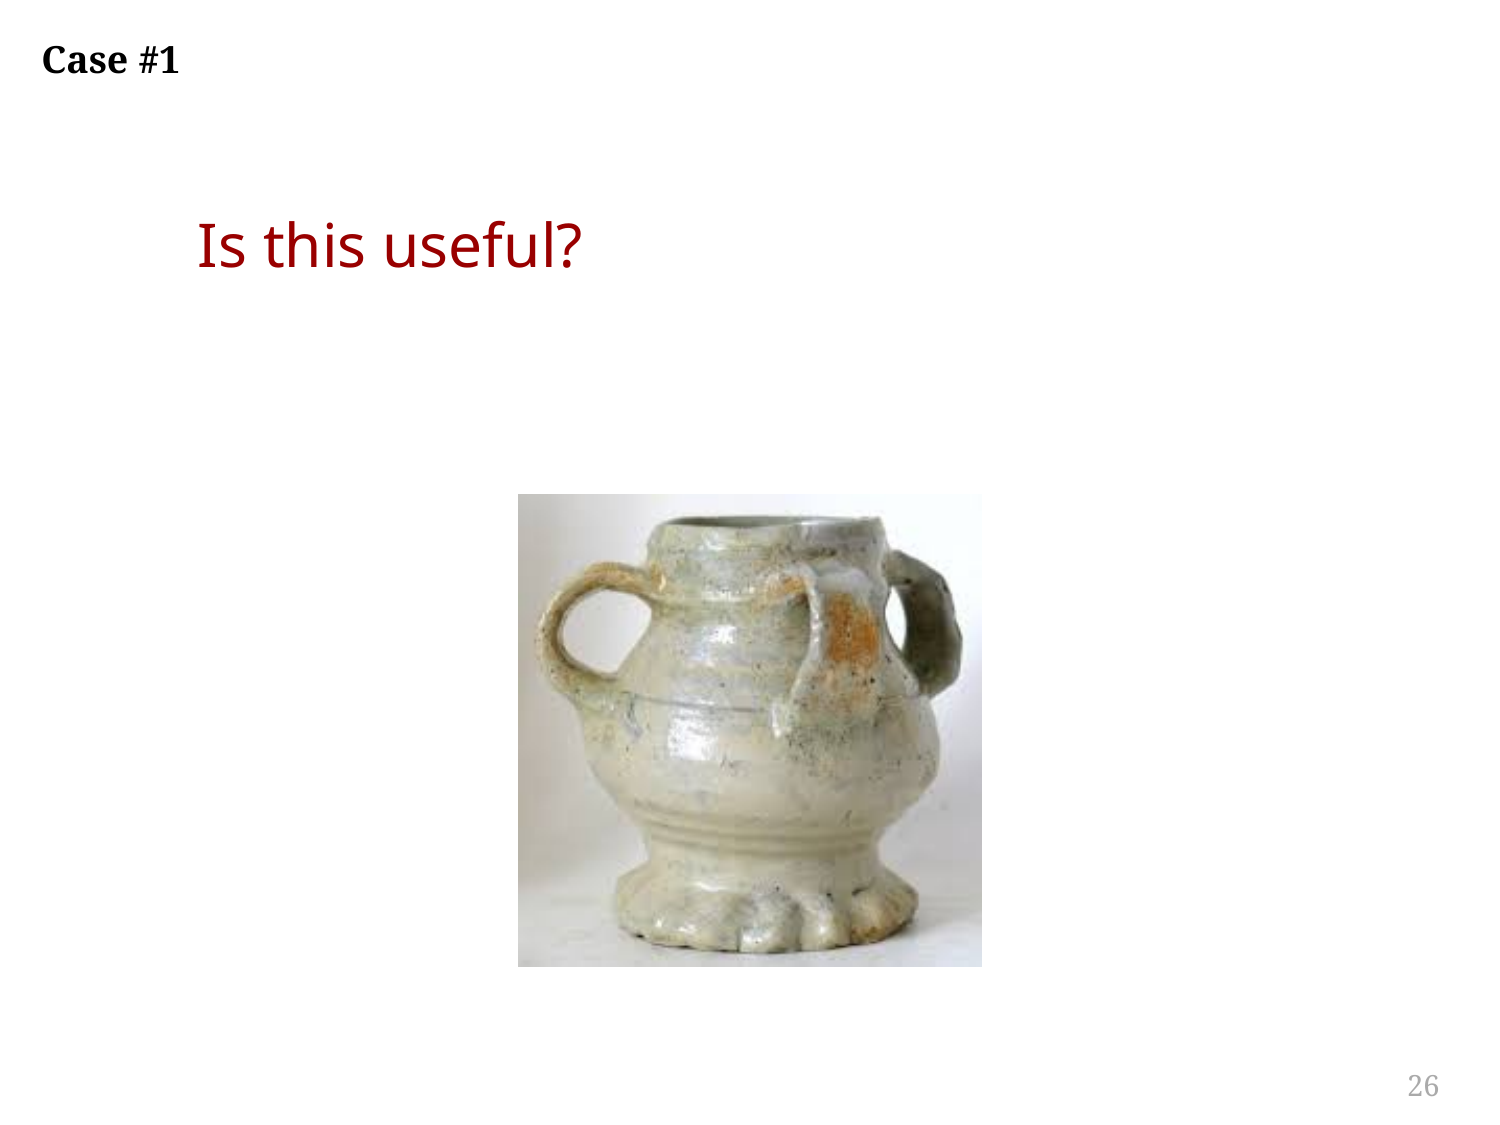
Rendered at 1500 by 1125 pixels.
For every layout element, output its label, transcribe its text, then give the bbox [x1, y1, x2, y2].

slide_number 26 [1349, 1050, 1498, 1125]
text_box Case #1 [26, 28, 196, 89]
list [518, 493, 982, 968]
title Is this useful? [190, 203, 1310, 337]
